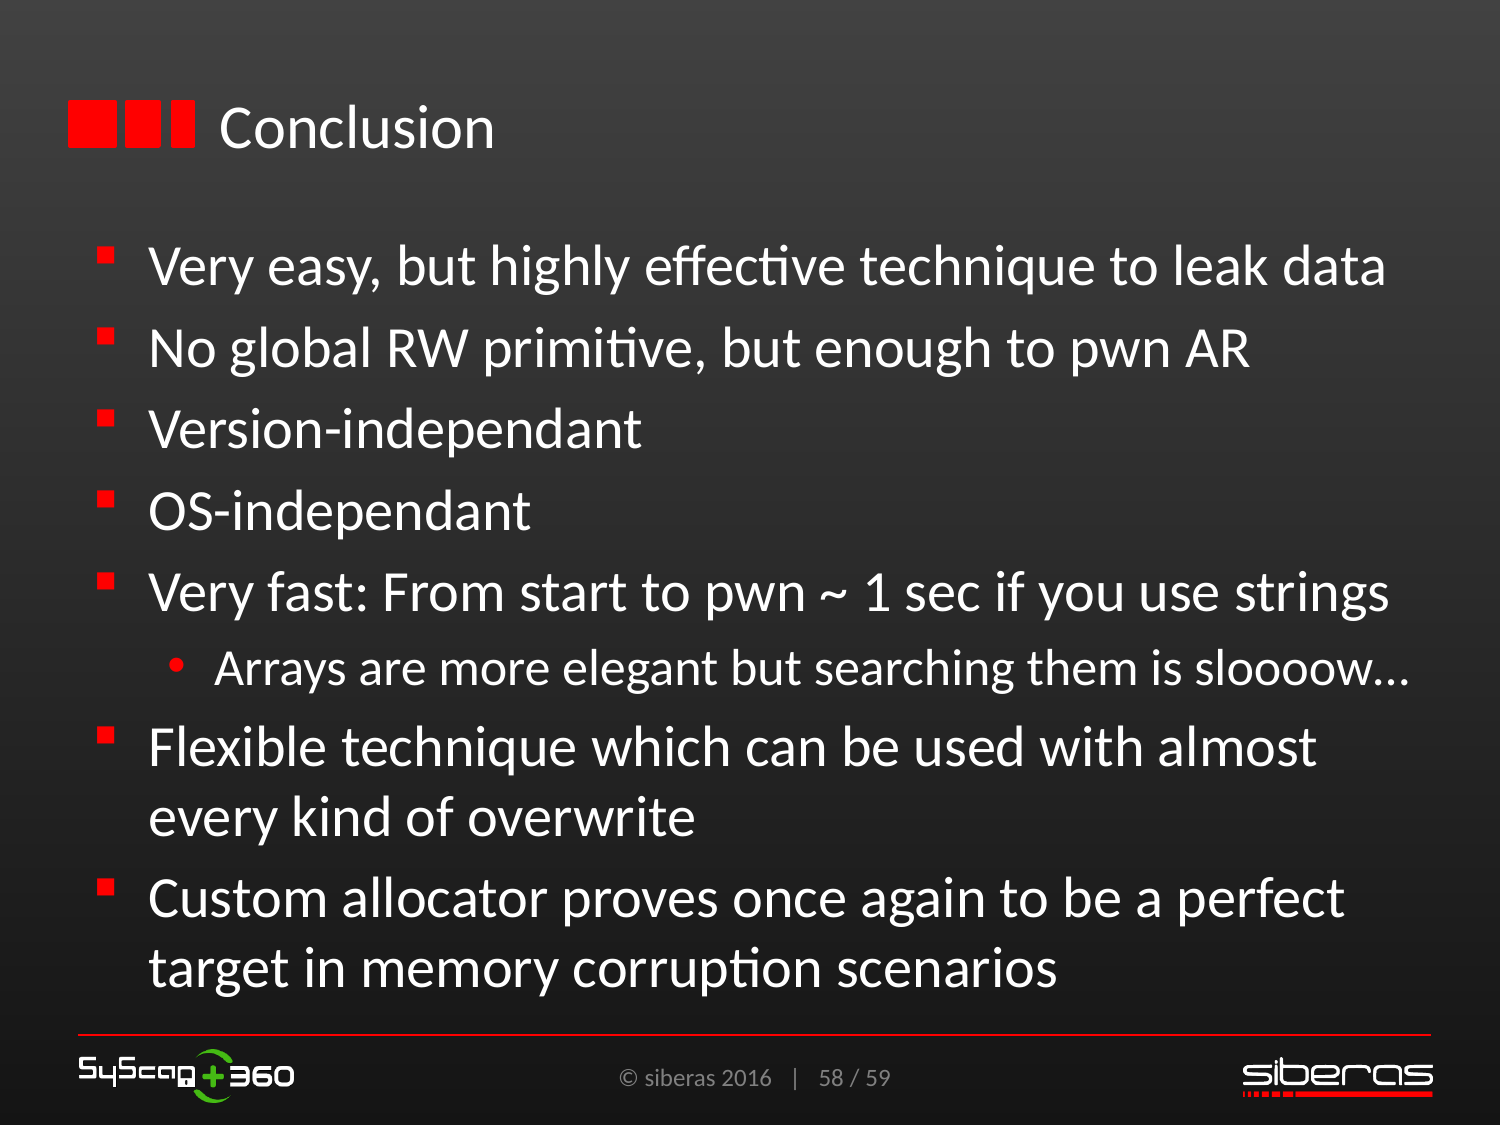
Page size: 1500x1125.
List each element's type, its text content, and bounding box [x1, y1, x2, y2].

picture [1243, 1057, 1433, 1097]
list Very easy, but highly effective technique to leak data No global RW primitive, but enough to pwn AR Version-independant OS-independant Very fast: From start to pwn ~ 1 sec if you use strings Arrays are more elegant but searching them is sloooow… Flexible technique which can be used with almost every kind of overwrite Custom allocator proves once again to be a perfect target in memory corruption scenarios [77, 219, 1431, 1012]
picture [79, 1049, 294, 1103]
title Conclusion [205, 58, 1420, 189]
